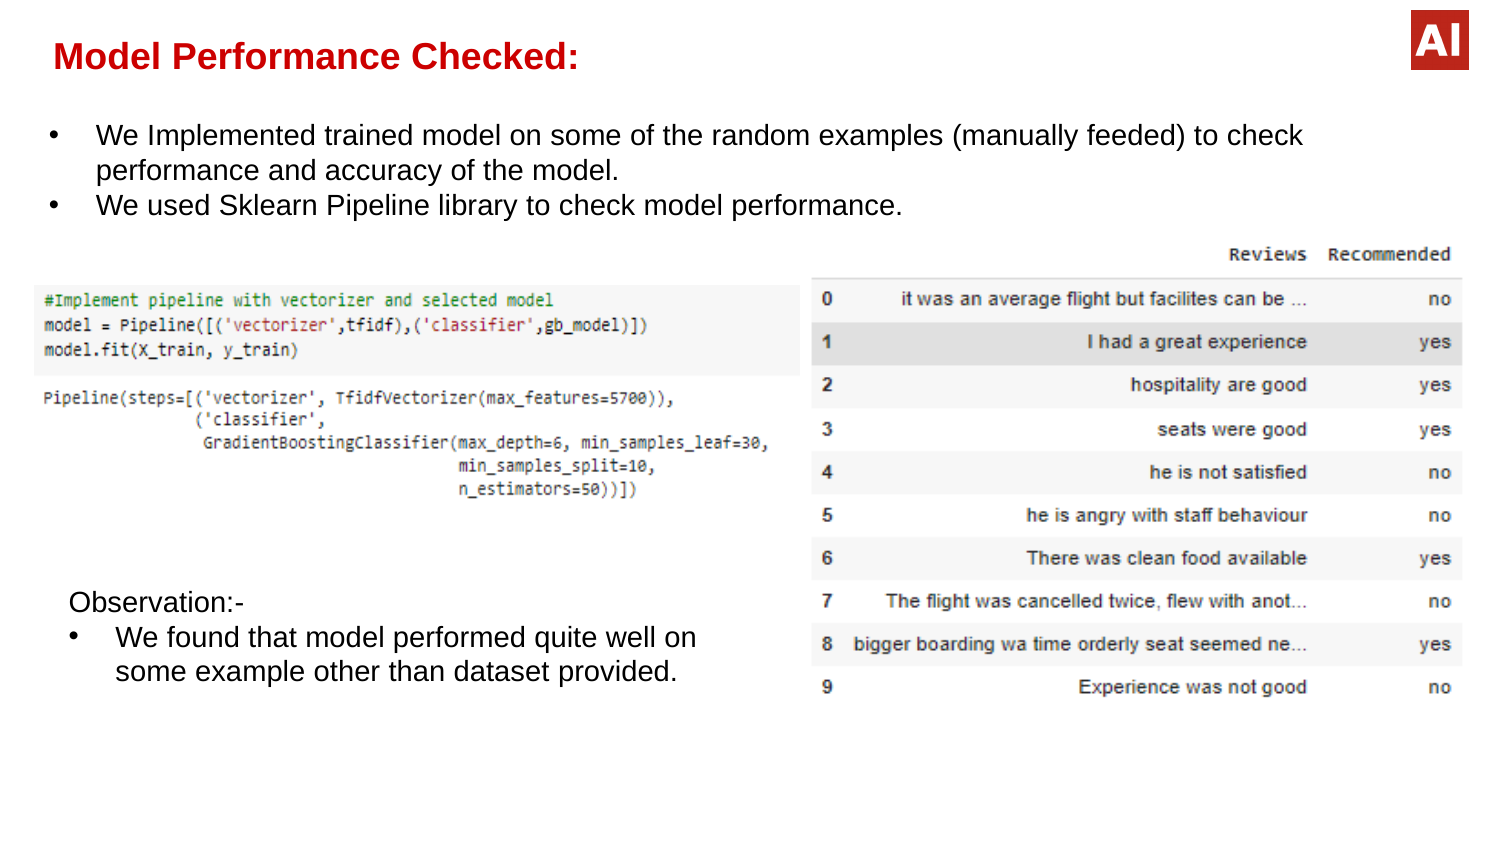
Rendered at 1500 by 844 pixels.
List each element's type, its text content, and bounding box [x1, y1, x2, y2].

picture [803, 230, 1479, 735]
picture [1411, 10, 1469, 70]
title Model Performance Checked: [38, 17, 729, 80]
picture [33, 285, 801, 521]
text_box Observation:- We found that model performed quite well on some example other than dataset provided. [53, 575, 750, 696]
text_box We Implemented trained model on some of the random examples (manually feeded) to check performance and accuracy of the model. We used Sklearn Pipeline library to check model performance. [34, 109, 1466, 229]
